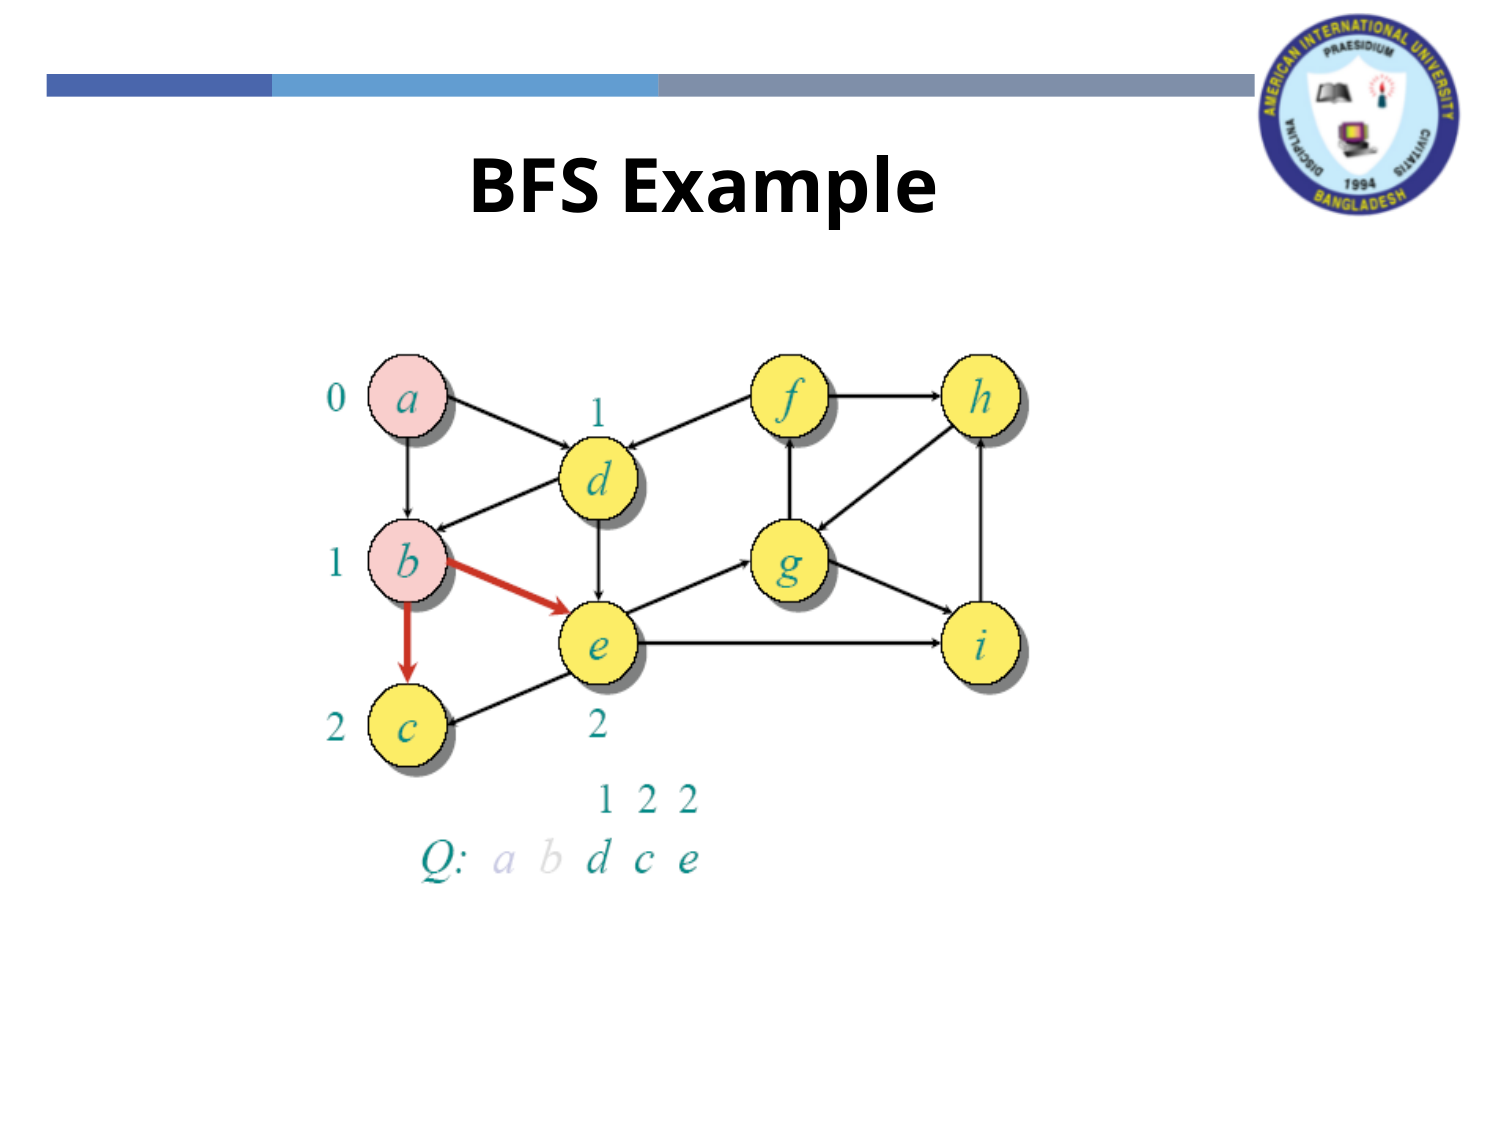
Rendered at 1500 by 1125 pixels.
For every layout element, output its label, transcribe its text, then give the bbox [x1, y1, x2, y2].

picture [1254, 9, 1465, 221]
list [315, 335, 1056, 930]
title BFS Example [0, 103, 1407, 263]
